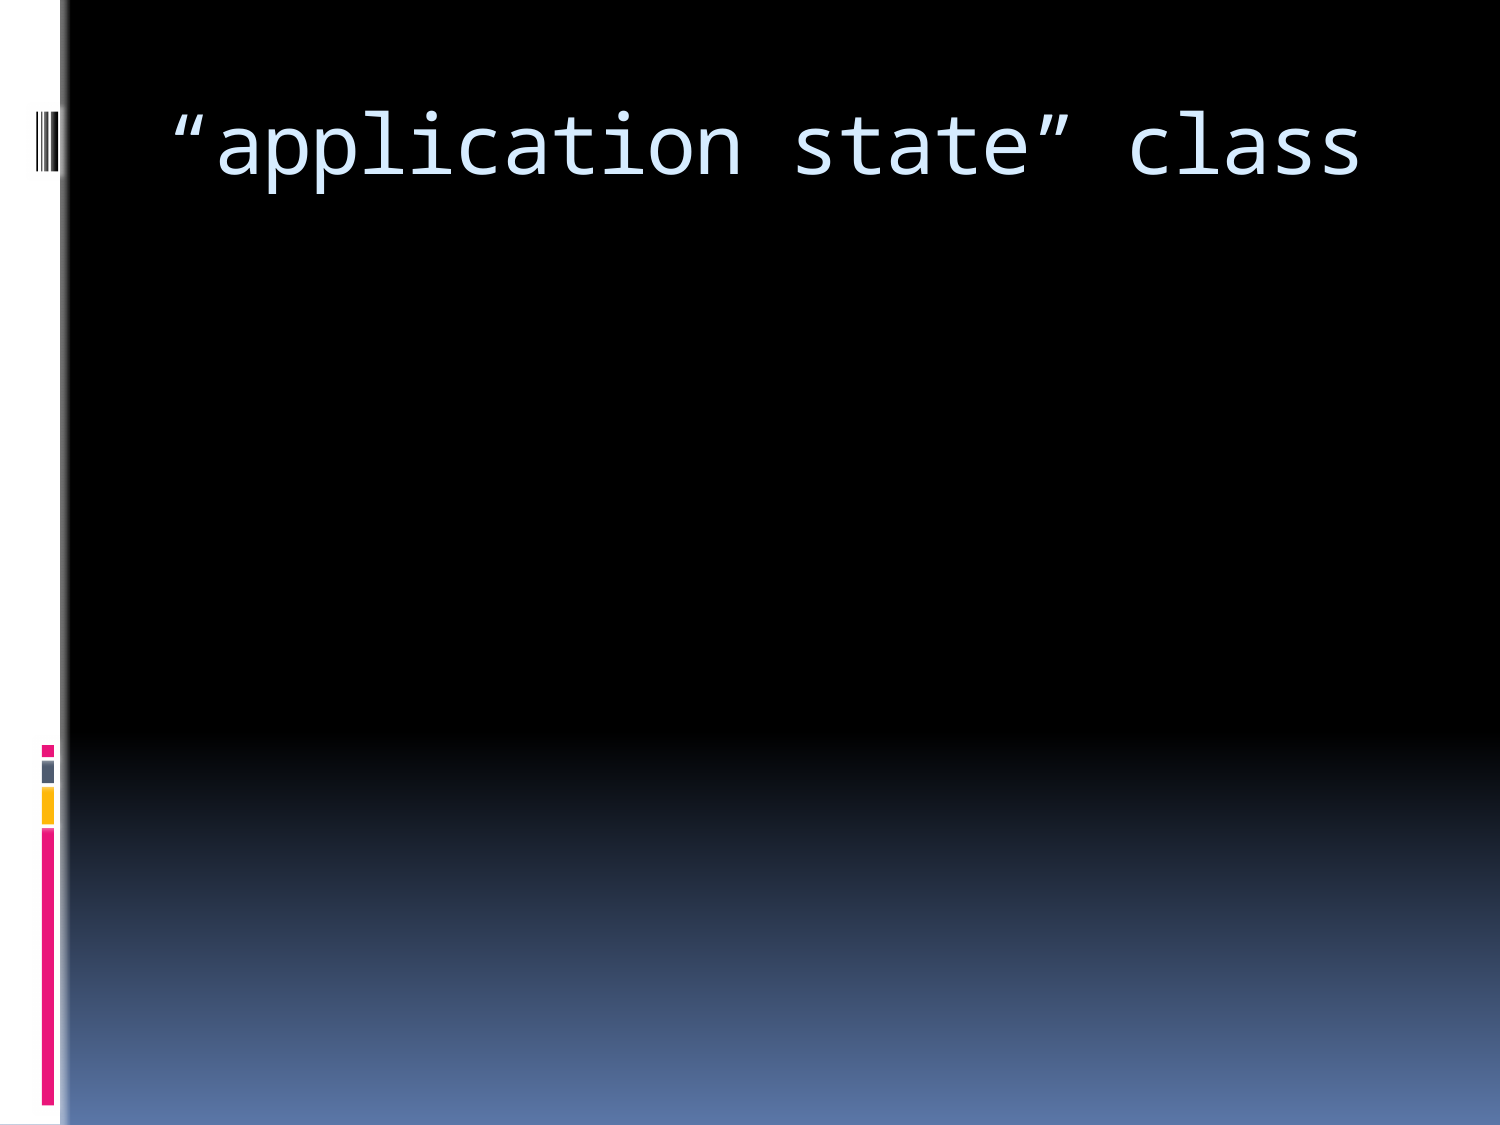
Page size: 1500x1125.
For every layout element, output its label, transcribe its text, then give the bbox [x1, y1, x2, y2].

title “application state” class [150, 83, 1425, 234]
